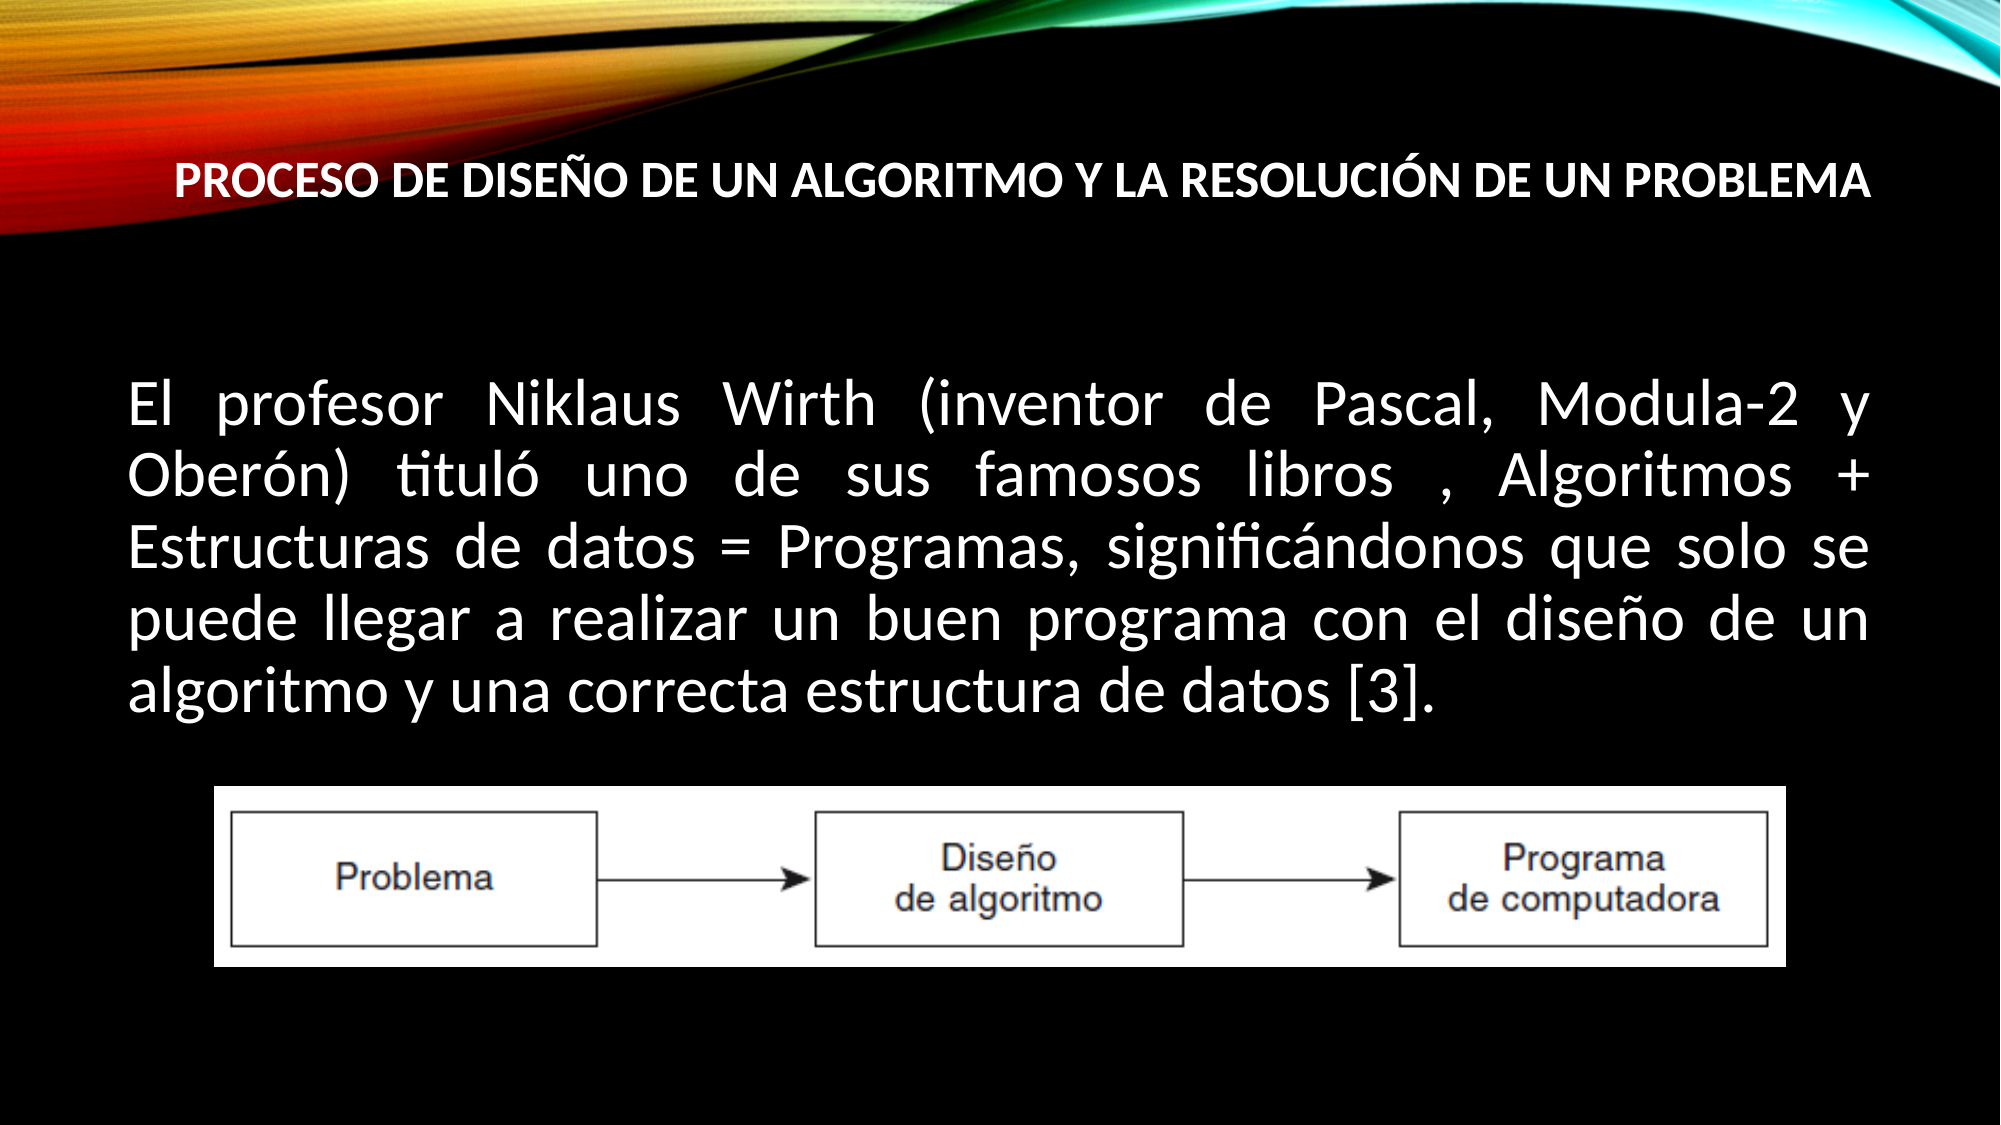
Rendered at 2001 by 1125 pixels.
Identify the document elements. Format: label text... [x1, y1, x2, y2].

list El profesor Niklaus Wirth (inventor de Pascal, Modula-2 y Oberón) tituló uno de sus famosos libros , Algoritmos + Estructuras de datos = Programas, significándonos que solo se puede llegar a realizar un buen programa con el diseño de un algoritmo y una correcta estructura de datos [3]. [112, 360, 1888, 1021]
picture [214, 786, 1786, 968]
picture [0, 0, 2000, 237]
title Proceso de diseño de un algoritmo y la resolución de un problema [112, 125, 1888, 335]
